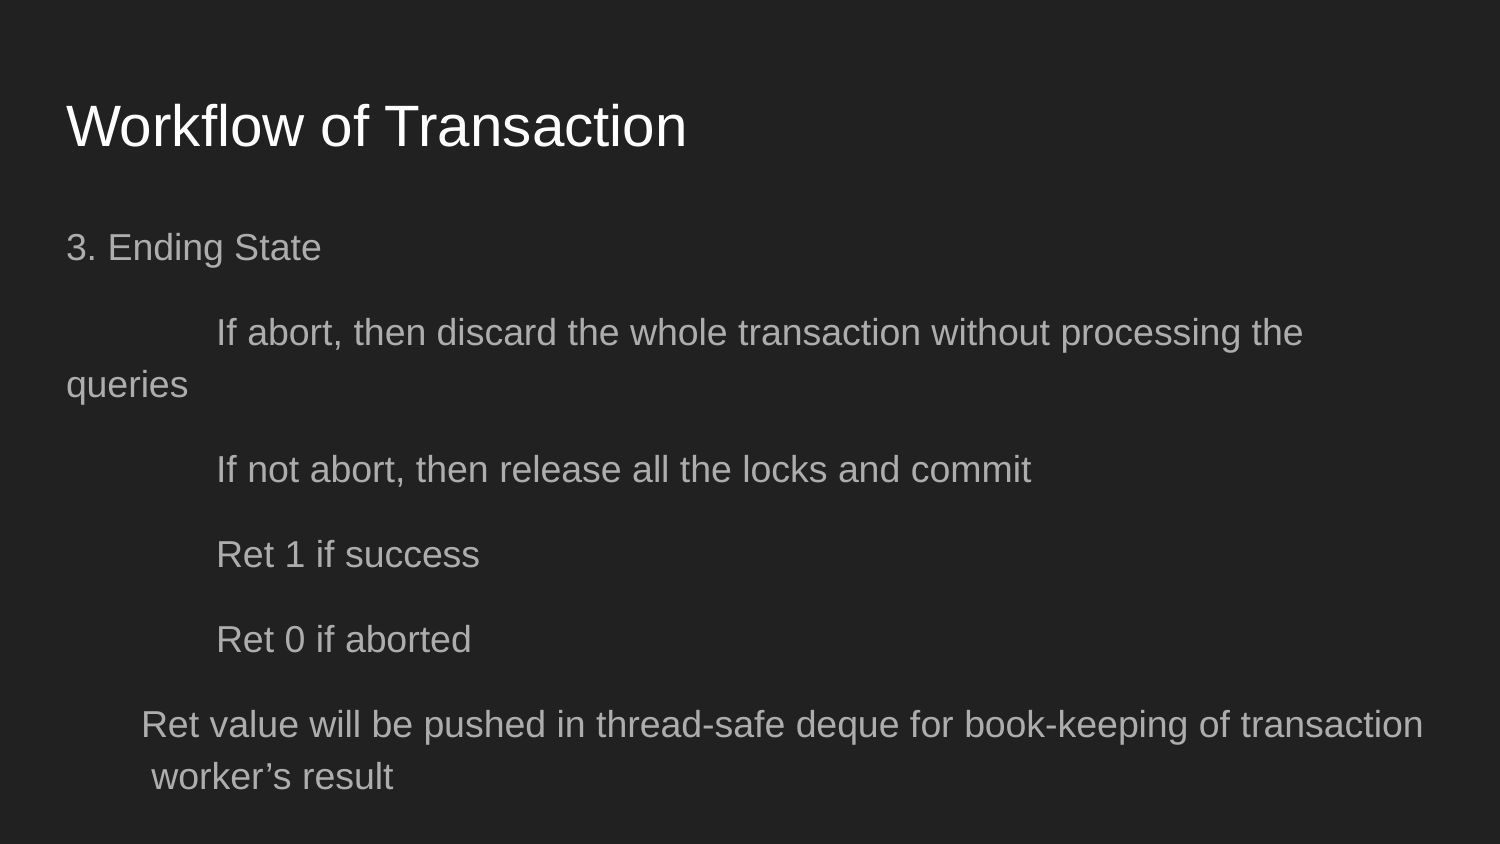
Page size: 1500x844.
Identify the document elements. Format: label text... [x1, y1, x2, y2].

title Workflow of Transaction [51, 72, 1449, 167]
list 3. Ending State If abort, then discard the whole transaction without processing the queries If not abort, then release all the locks and commit Ret 1 if success Ret 0 if aborted Ret value will be pushed in thread-safe deque for book-keeping of transaction worker’s result [51, 201, 1449, 762]
